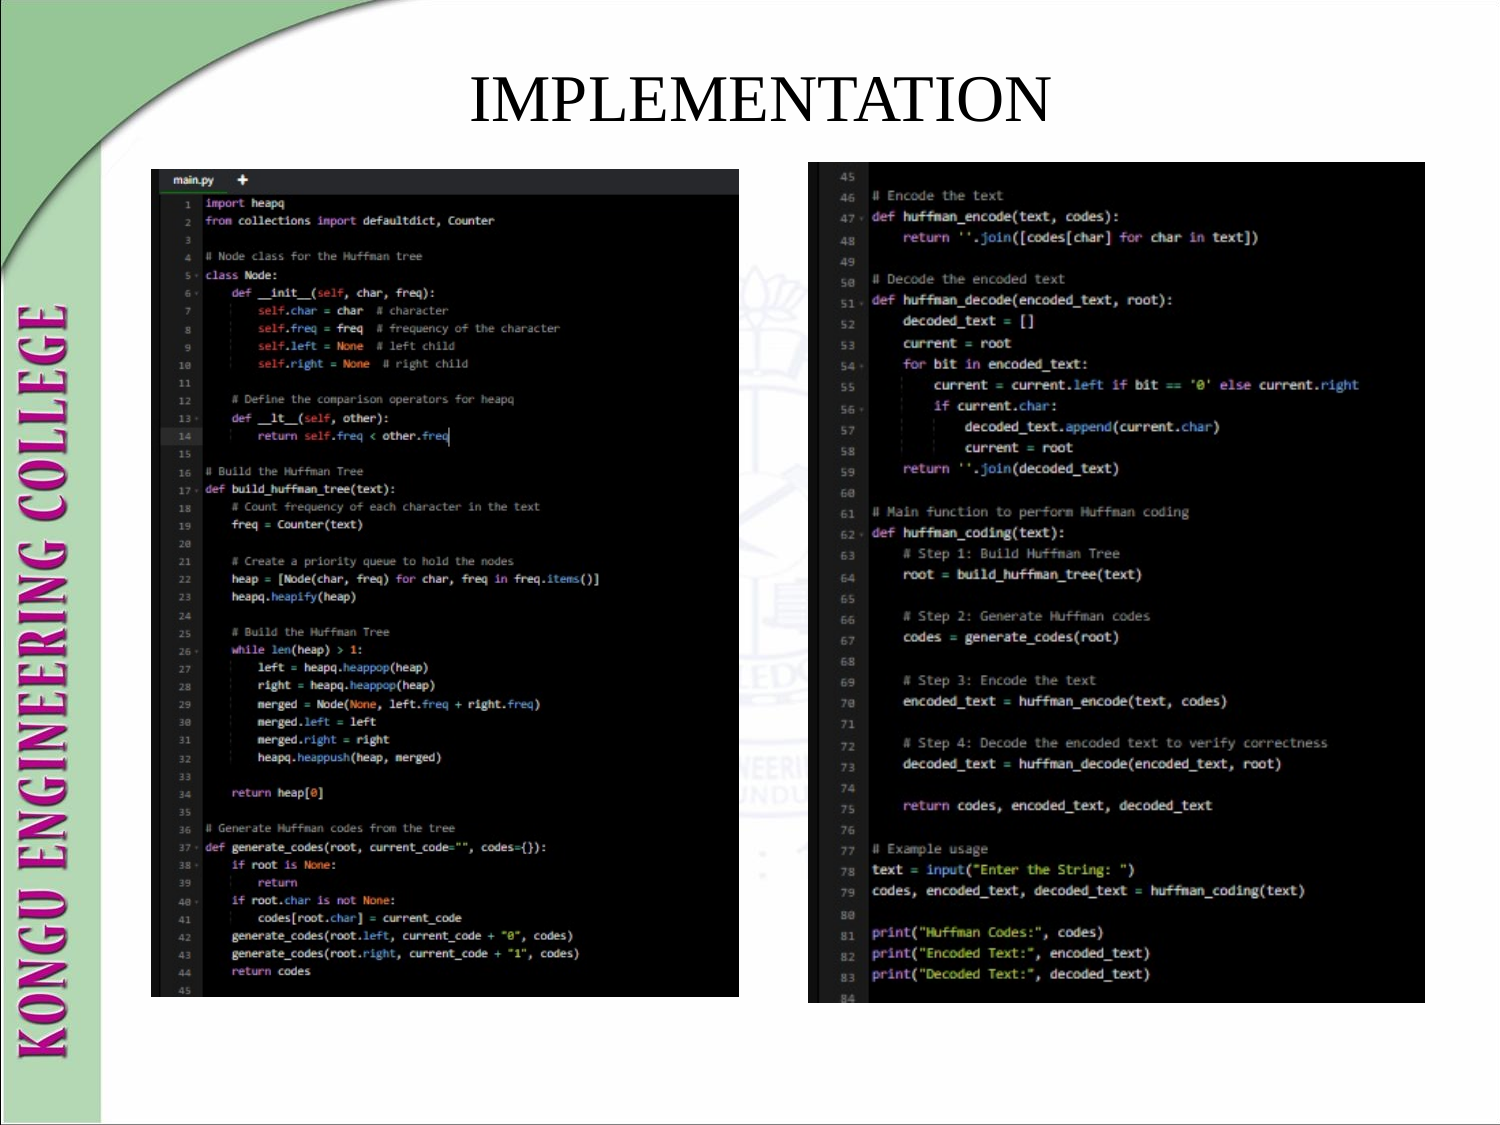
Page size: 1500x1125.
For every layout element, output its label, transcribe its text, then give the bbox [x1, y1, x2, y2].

picture [0, 0, 1500, 1125]
title IMPLEMENTATION [86, 31, 1437, 135]
